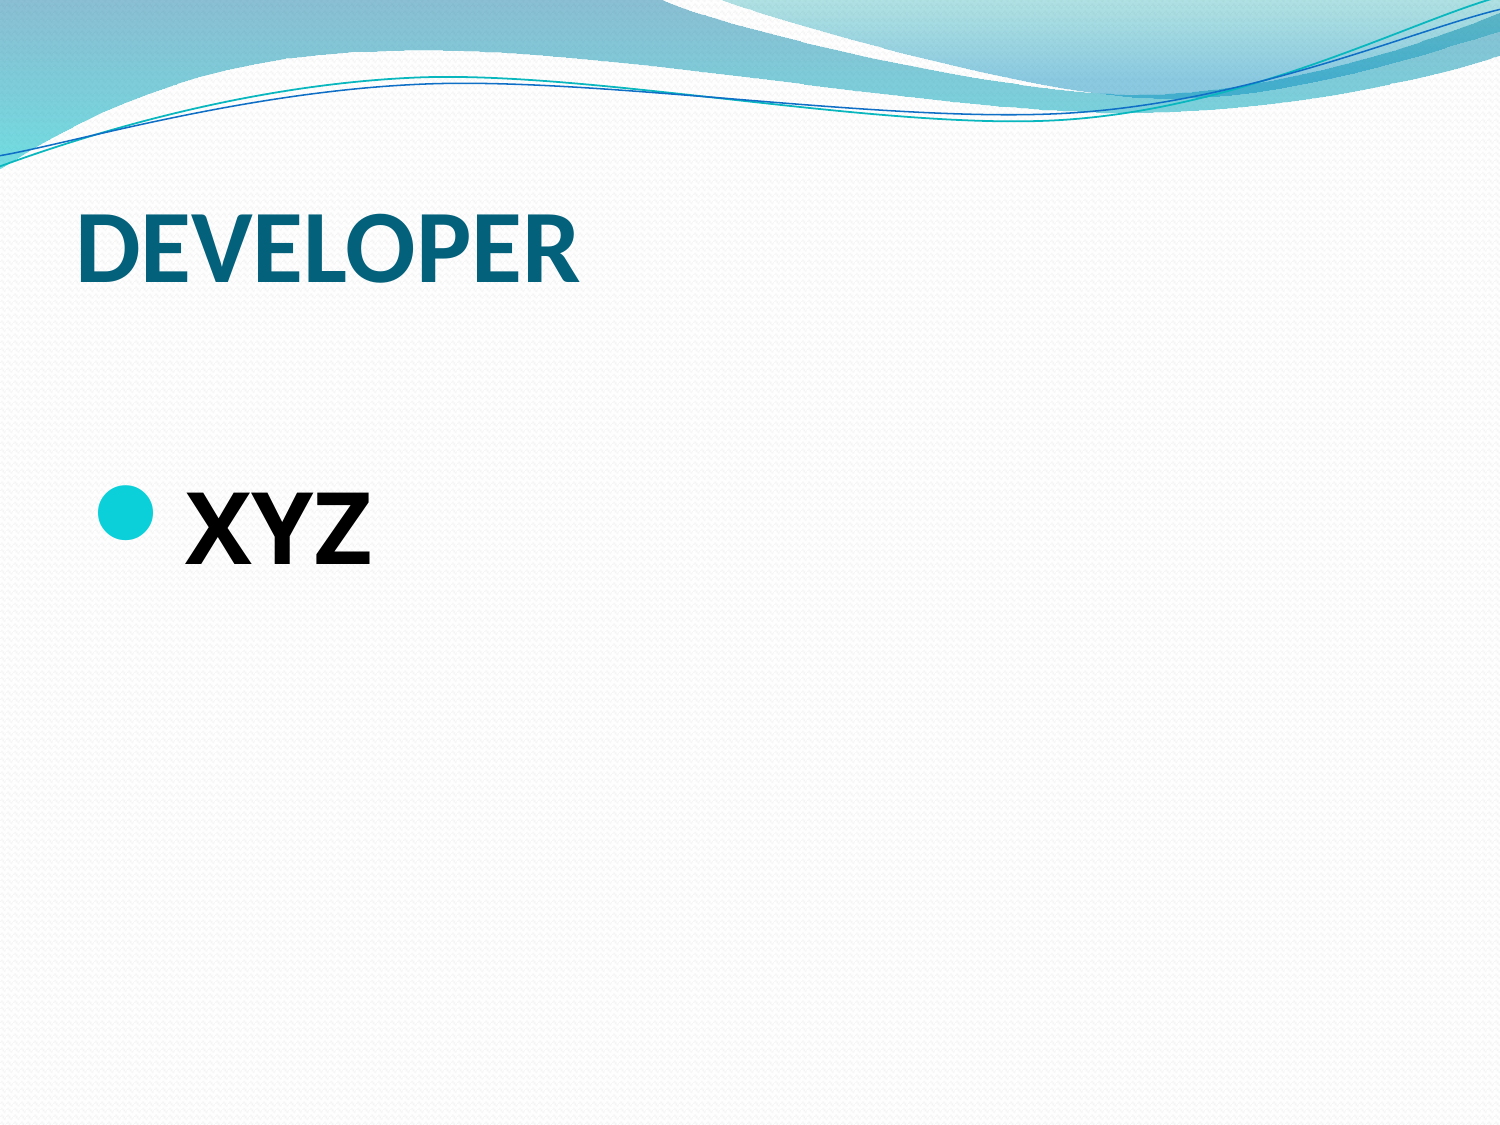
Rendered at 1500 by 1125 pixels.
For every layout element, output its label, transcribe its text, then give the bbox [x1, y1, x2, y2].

title DEVELOPER [74, 115, 1426, 304]
list XYZ [74, 317, 1426, 1038]
